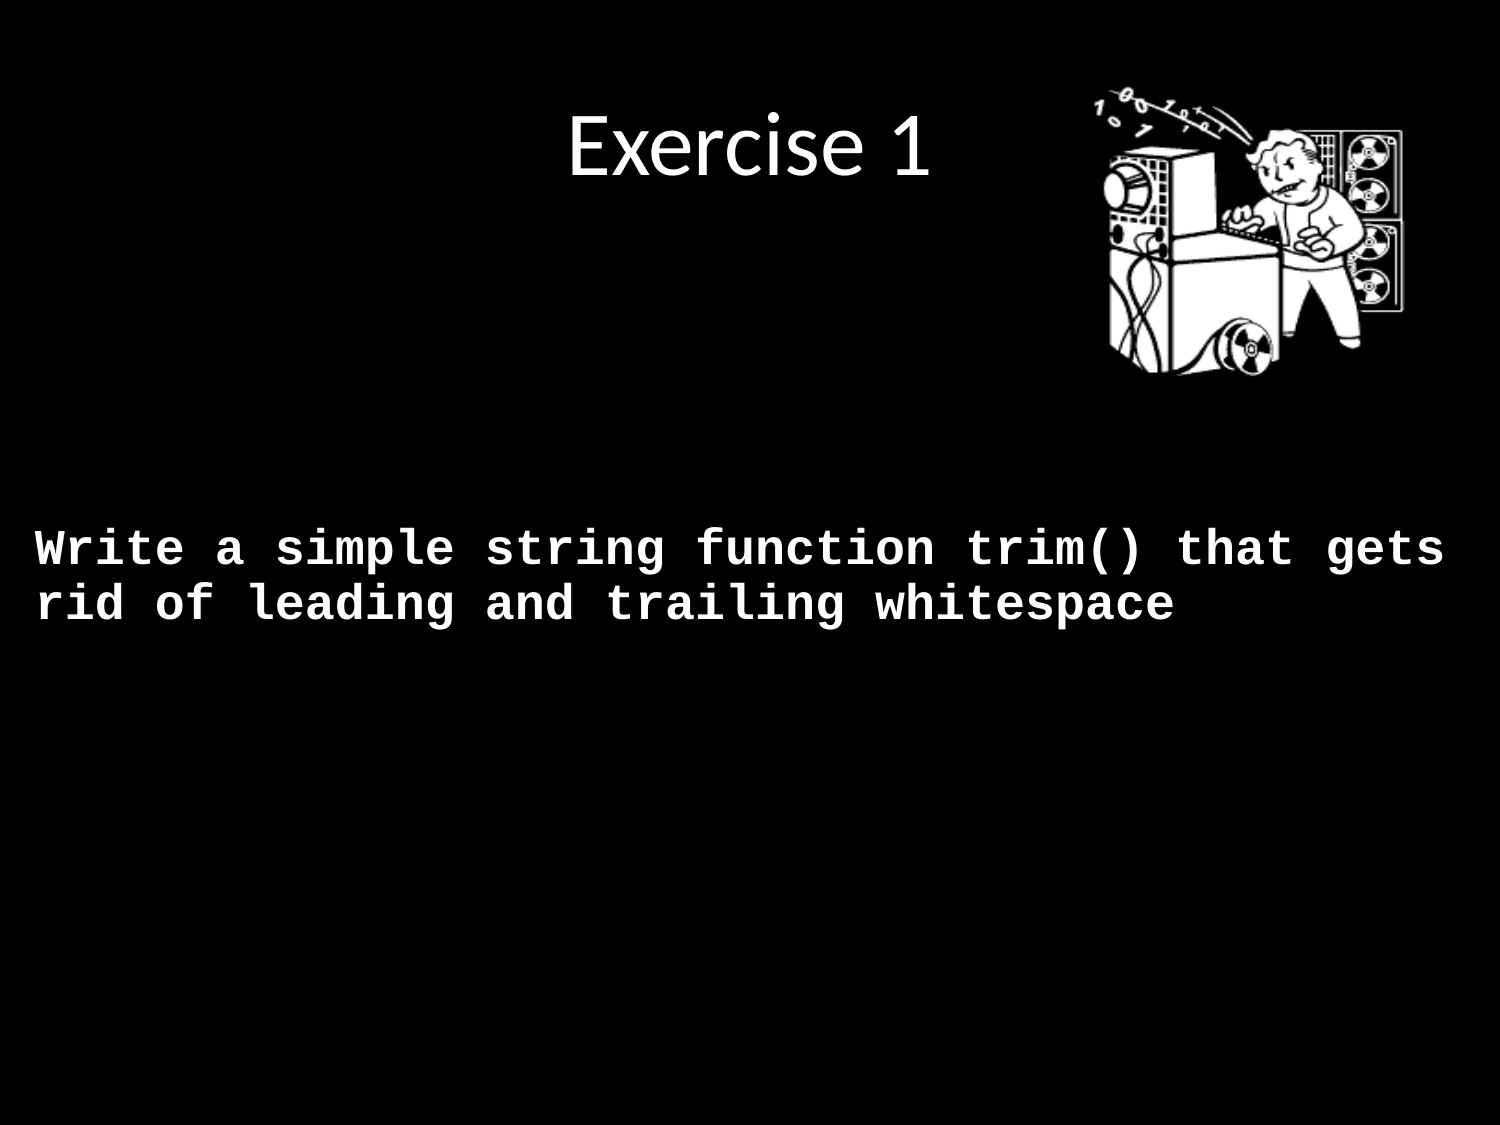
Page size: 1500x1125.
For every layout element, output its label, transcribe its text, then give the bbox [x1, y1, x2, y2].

picture [1075, 233, 1425, 252]
title Exercise 1 [75, 45, 1425, 233]
list Write a simple string function trim() that gets rid of leading and trailing whitespace [19, 252, 1477, 1104]
